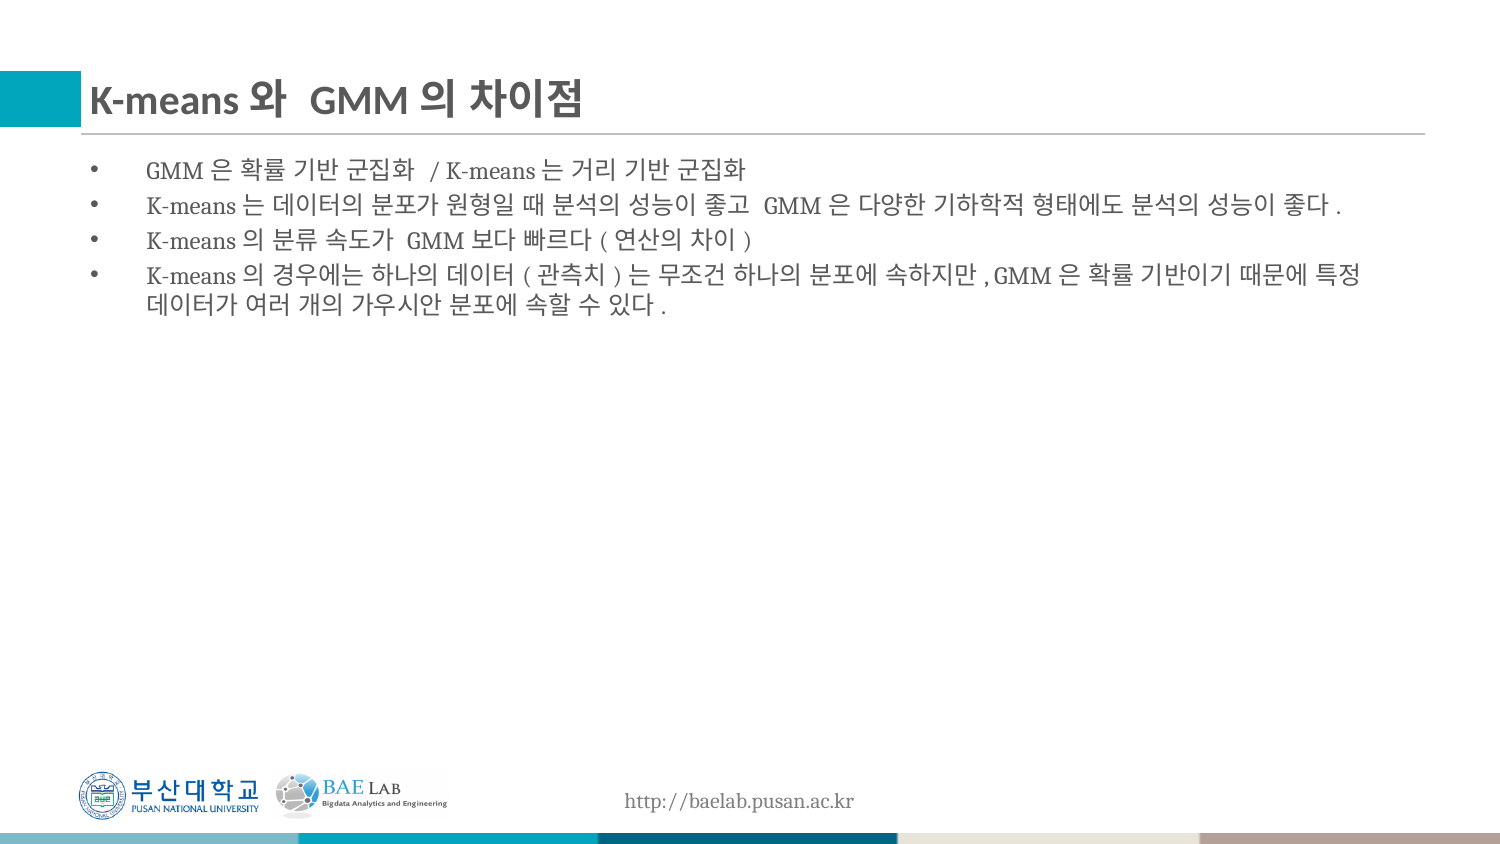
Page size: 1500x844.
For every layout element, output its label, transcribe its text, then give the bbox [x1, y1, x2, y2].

list GMM은 확률 기반 군집화 / K-means는 거리 기반 군집화 K-means는 데이터의 분포가 원형일 때 분석의 성능이 좋고 GMM은 다양한 기하학적 형태에도 분석의 성능이 좋다. K-means의 분류 속도가 GMM보다 빠르다(연산의 차이) K-means의 경우에는 하나의 데이터(관측치)는 무조건 하나의 분포에 속하지만, GMM은 확률 기반이기 때문에 특정 데이터가 여러 개의 가우시안 분포에 속할 수 있다. [75, 146, 1425, 754]
picture [270, 767, 450, 821]
title K-means와 GMM의 차이점 [75, 71, 1425, 125]
picture [0, 833, 598, 844]
picture [897, 833, 1500, 844]
picture [74, 767, 260, 824]
